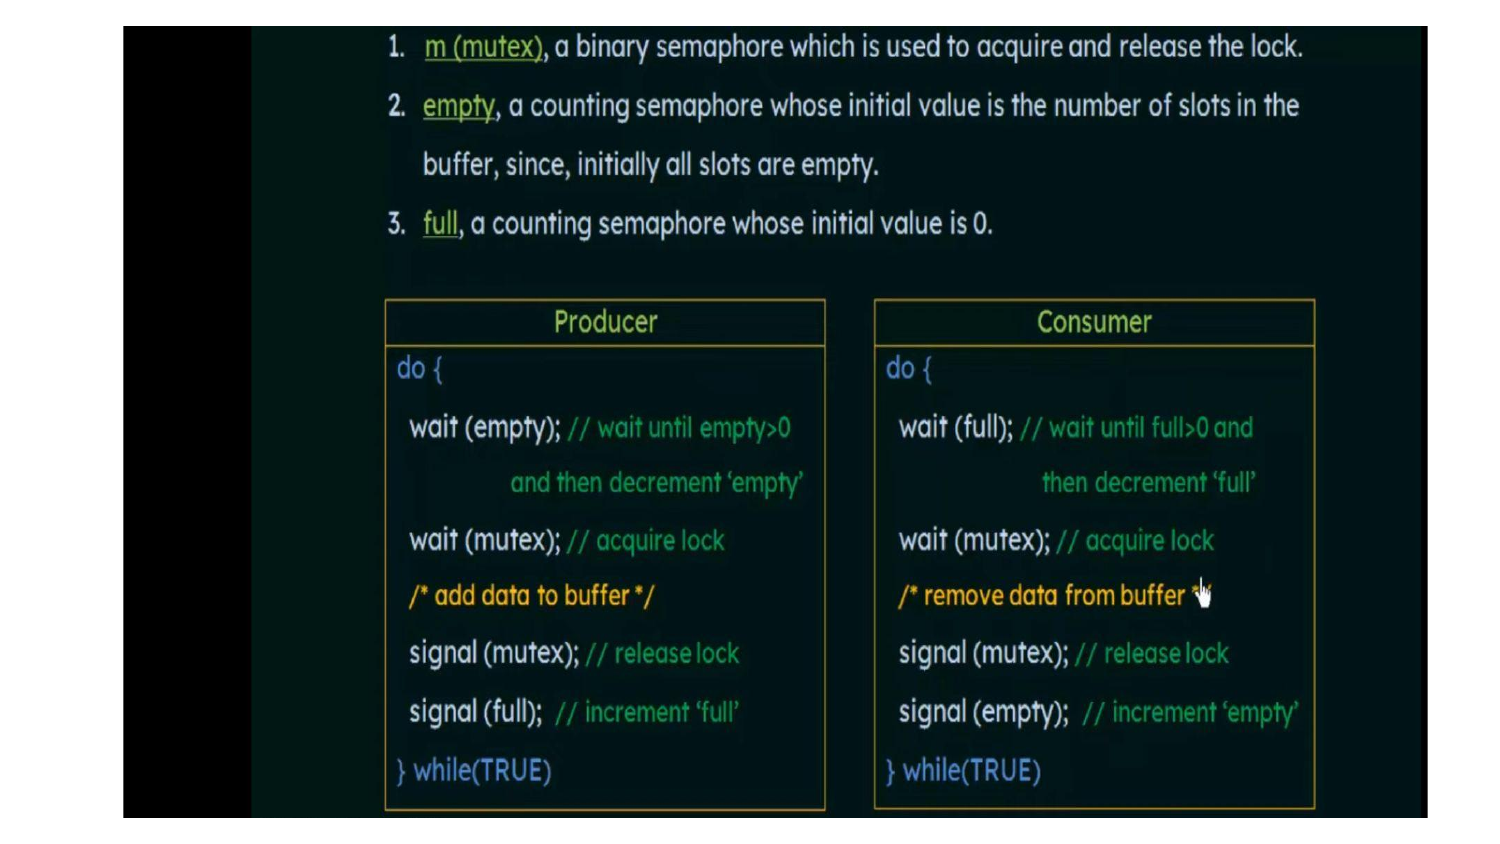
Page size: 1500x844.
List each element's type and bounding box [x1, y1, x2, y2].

picture [123, 25, 1428, 818]
